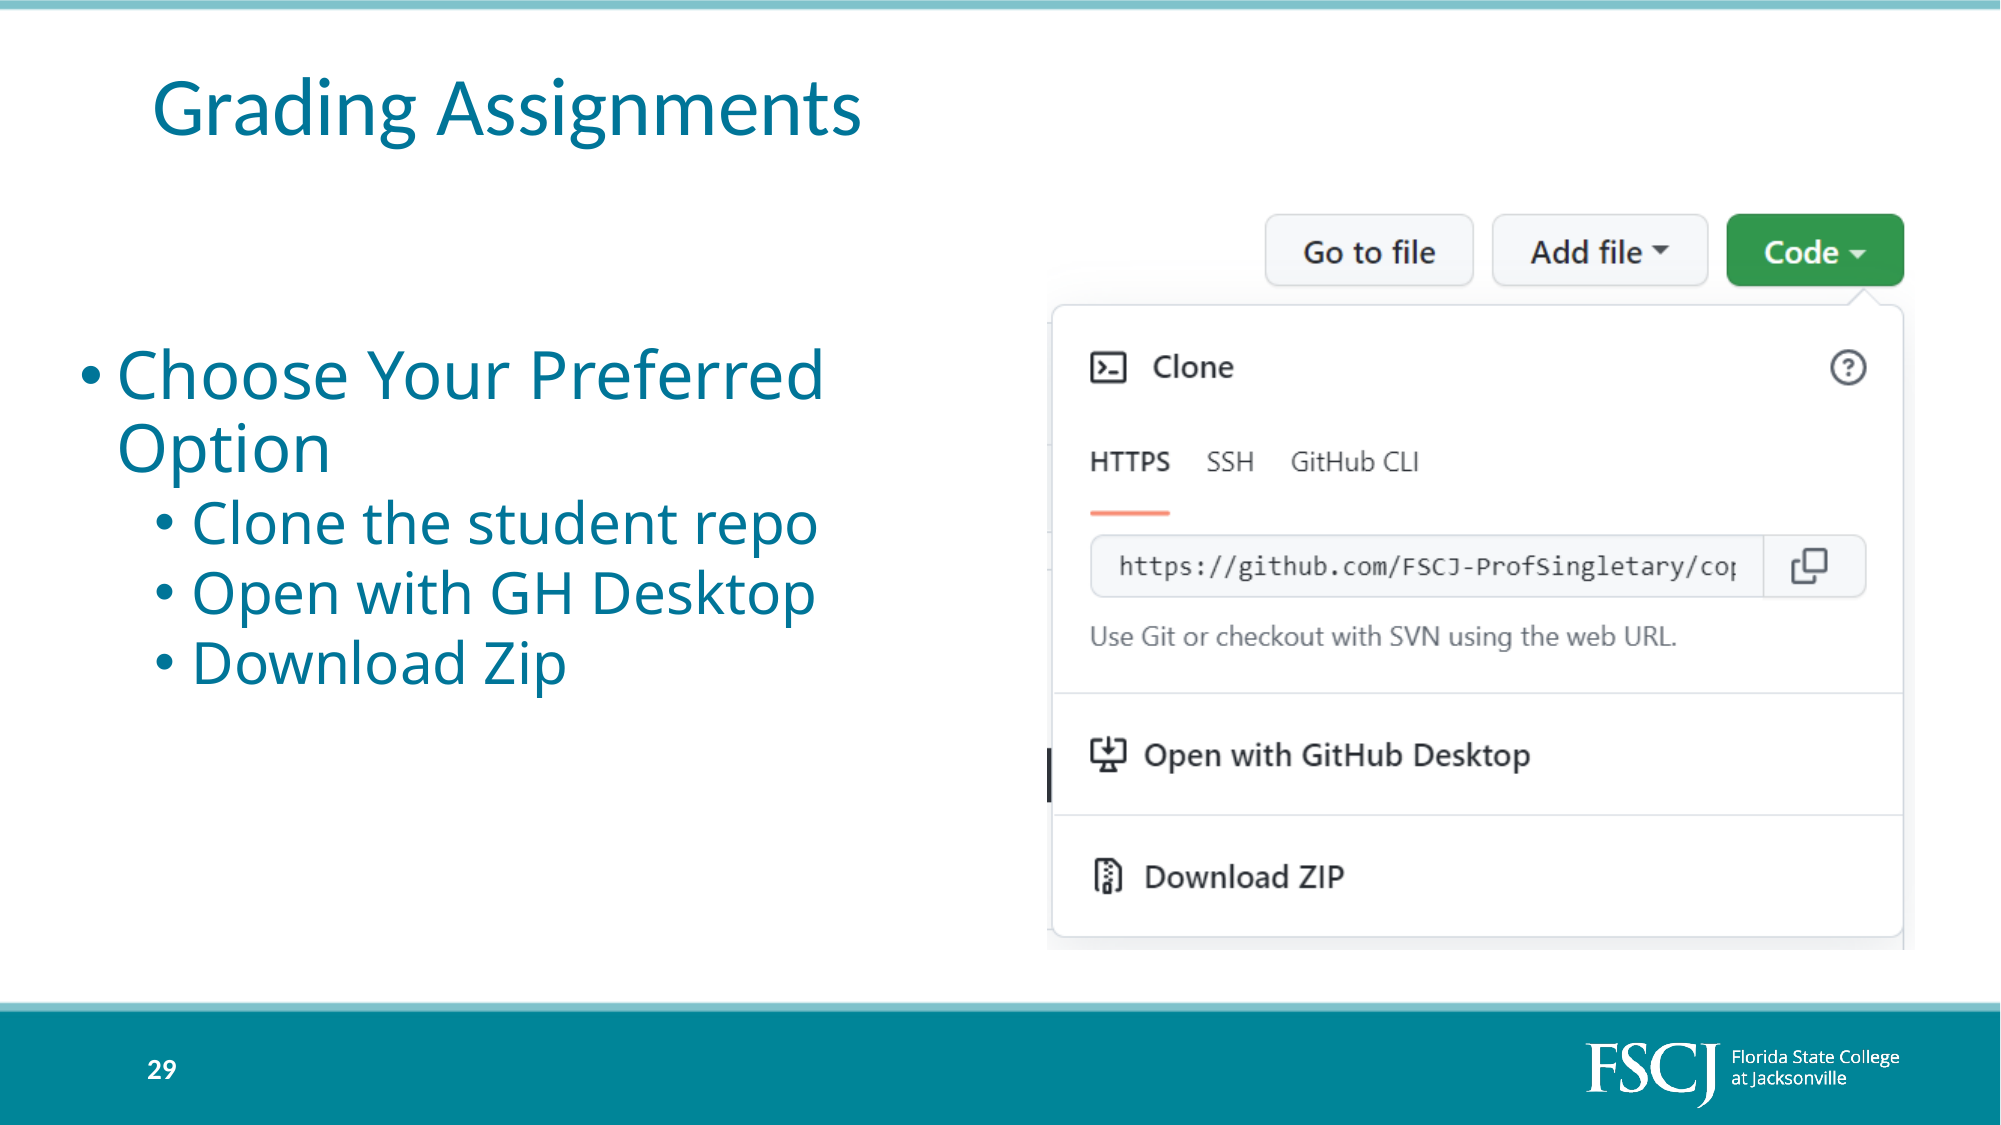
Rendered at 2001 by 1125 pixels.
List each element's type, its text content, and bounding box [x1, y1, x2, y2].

picture [0, 0, 2001, 1125]
text_box Choose Your Preferred Option Clone the student repo Open with GH Desktop Download Zip [64, 307, 1016, 731]
title Grading Assignments [137, 28, 1915, 190]
